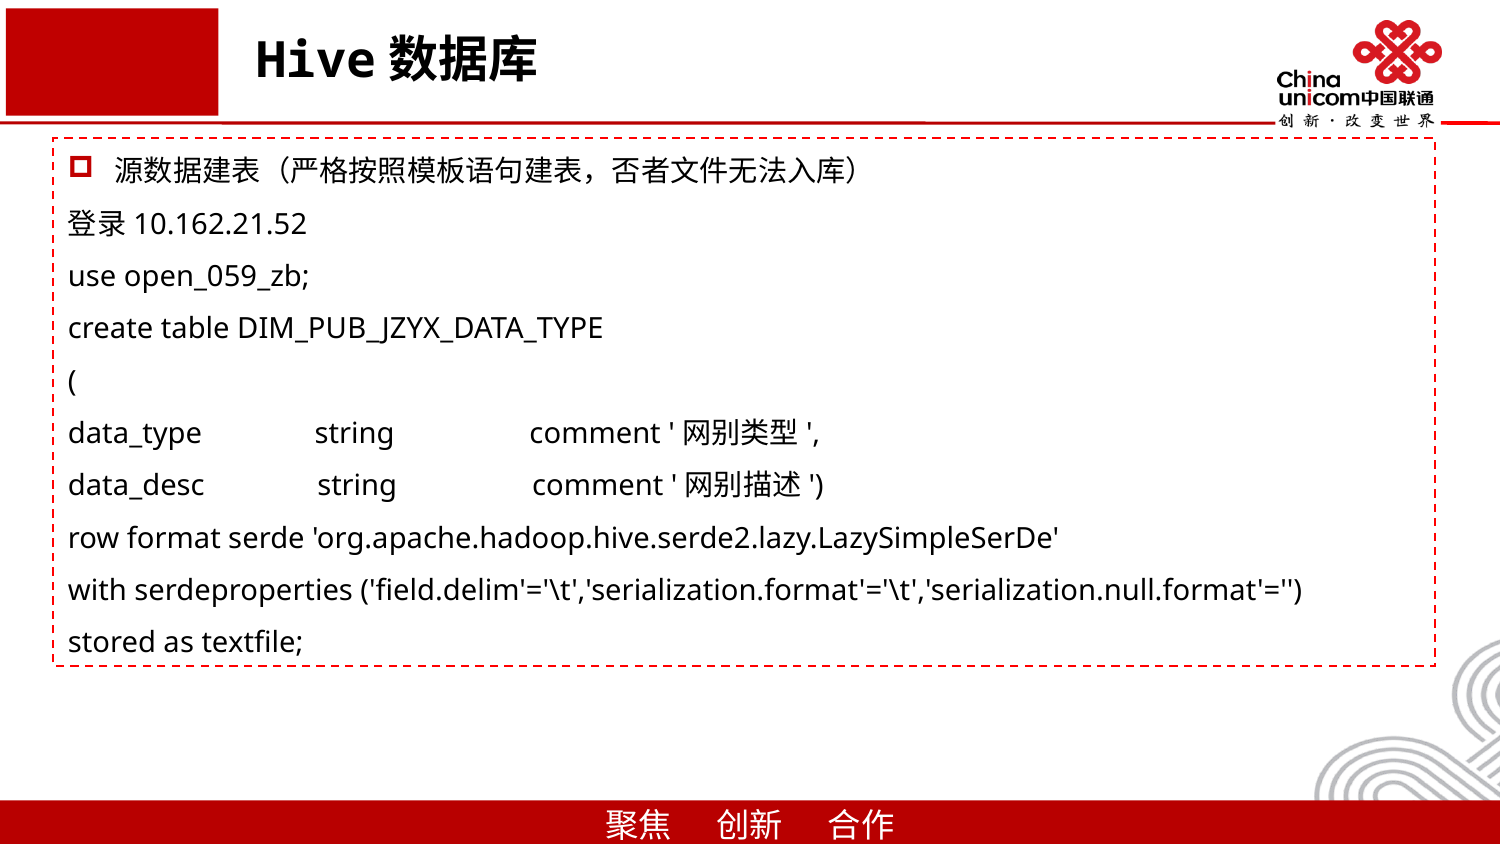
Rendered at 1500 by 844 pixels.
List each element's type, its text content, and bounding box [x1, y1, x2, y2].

picture [1277, 93, 1442, 128]
text_box [5, 8, 219, 116]
text_box Hive数据库 [242, 23, 1500, 93]
picture [1277, 632, 1500, 800]
text_box 源数据建表（严格按照模板语句建表，否者文件无法入库） 登录10.162.21.52 use open_059_zb; create table DIM_PUB_JZYX_DATA_TYPE ( data_type string comment '网别类型', data_desc string comment '网别描述') row format serde 'org.apache.hadoop.hive.serde2.lazy.LazySimpleSerDe' with serdeproperties ('field.delim'='\t','serialization.format'='\t','serialization.null.format'='') stored as textfile; [53, 138, 1436, 666]
